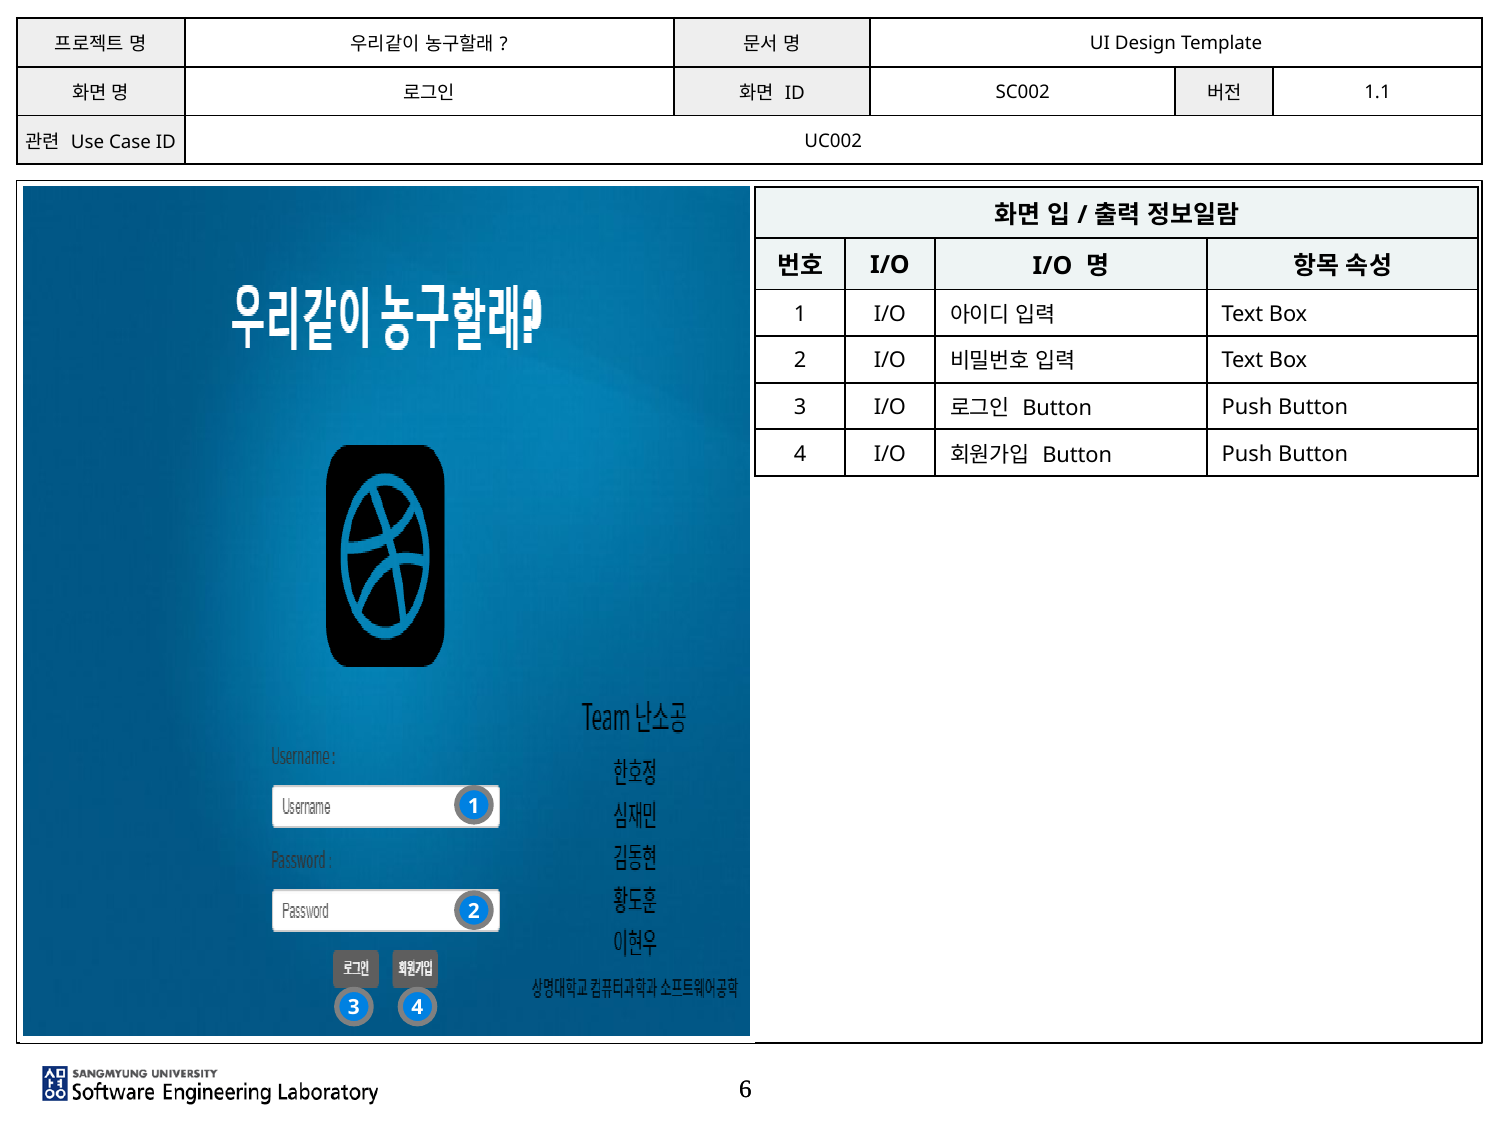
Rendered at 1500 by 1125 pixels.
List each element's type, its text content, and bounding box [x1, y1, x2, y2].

table_header 우리같이 농구할래? [186, 19, 673, 66]
table_cell 3 [760, 384, 844, 428]
table_cell 관련 Use Case ID [18, 116, 184, 163]
table_cell 항목 속성 [1208, 239, 1477, 289]
table_cell Text Box [1208, 337, 1477, 382]
table_cell 아이디 입력 [936, 290, 1206, 335]
table_cell 화면 ID [675, 68, 869, 115]
table_cell 번호 [760, 239, 844, 289]
table_cell 로그인 Button [936, 384, 1206, 428]
table_cell 회원가입 Button [936, 430, 1206, 475]
table_header 문서 명 [675, 19, 869, 66]
table_cell 비밀번호 입력 [936, 337, 1206, 382]
table_cell 1.1 [1274, 68, 1481, 115]
table_cell 버전 [1176, 68, 1272, 115]
picture [19, 183, 756, 1043]
table_cell I/O [846, 384, 934, 428]
table_cell I/O [846, 337, 934, 382]
picture [42, 1066, 382, 1106]
table_cell 로그인 [186, 68, 673, 115]
table_cell SC002 [871, 68, 1174, 115]
table_cell I/O [846, 290, 934, 335]
table_cell 화면 명 [18, 68, 184, 115]
table_header UI Design Template [871, 19, 1481, 66]
table_cell 4 [760, 430, 844, 475]
table_header 화면 입/출력 정보일람 [759, 188, 1477, 237]
table_cell Text Box [1208, 290, 1477, 335]
table_cell Push Button [1208, 430, 1477, 475]
table_cell 1 [760, 290, 844, 335]
table_cell Push Button [1208, 384, 1477, 428]
table_cell UC002 [186, 116, 1481, 163]
table_cell I/O [846, 430, 934, 475]
table_cell I/O [846, 239, 934, 289]
table_cell 2 [760, 337, 844, 382]
table_cell I/O 명 [936, 239, 1206, 289]
table_header 프로젝트 명 [18, 19, 184, 66]
